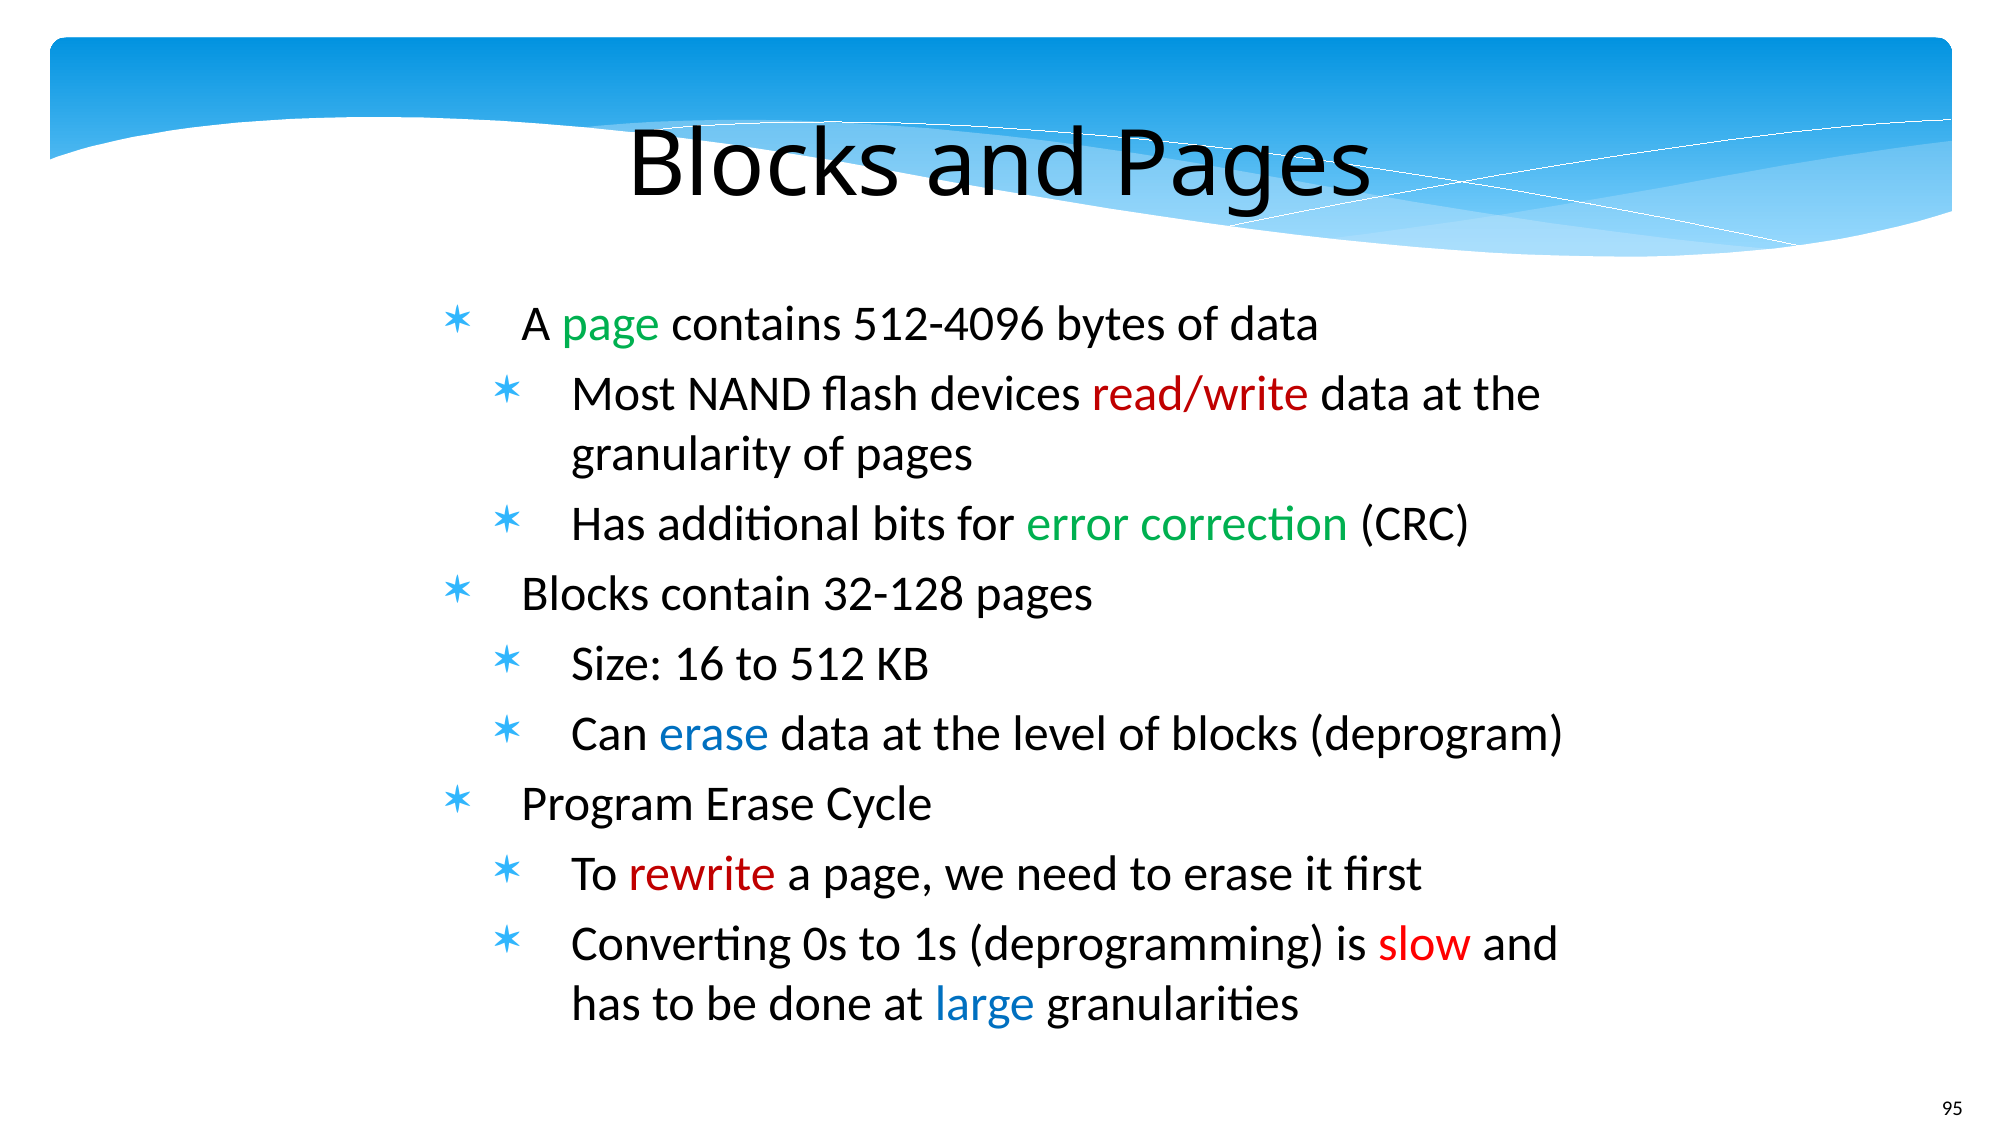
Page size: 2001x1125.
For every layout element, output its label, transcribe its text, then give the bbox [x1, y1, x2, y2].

list A page contains 512-4096 bytes of data Most NAND flash devices read/write data at the granularity of pages Has additional bits for error correction (CRC) Blocks contain 32-128 pages Size: 16 to 512 KB Can erase data at the level of blocks (deprogram) Program Erase Cycle To rewrite a page, we need to erase it first Converting 0s to 1s (deprogramming) is slow and has to be done at large granularities [412, 283, 1628, 941]
title Blocks and Pages [99, 55, 1900, 261]
